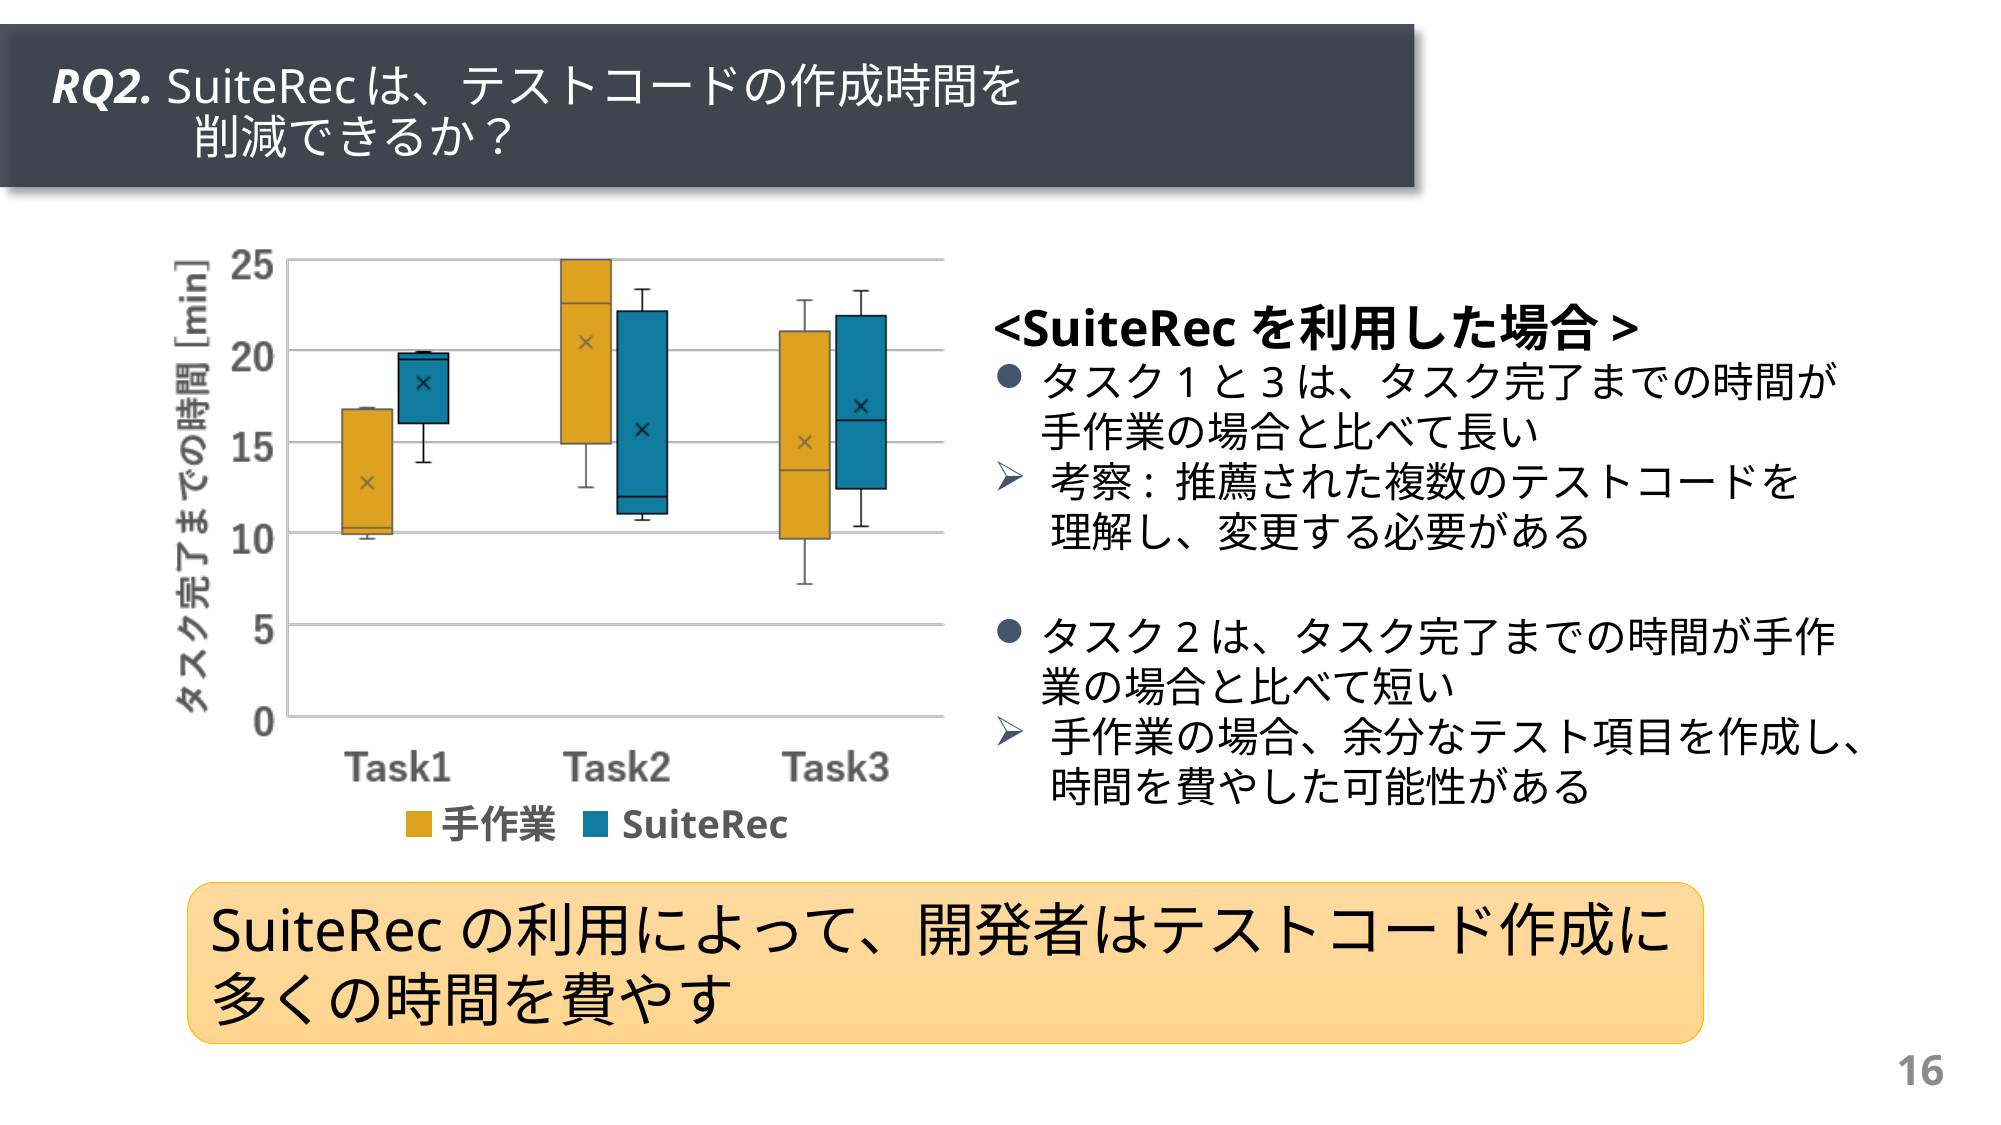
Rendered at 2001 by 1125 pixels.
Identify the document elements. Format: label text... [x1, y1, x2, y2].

text_box [406, 811, 426, 837]
picture [162, 217, 959, 819]
text_box SuiteRec [607, 792, 820, 855]
title RQ2. SuiteRecは、テストコードの作成時間を 削減できるか？ [36, 54, 1380, 174]
text_box [583, 811, 607, 837]
text_box SuiteRecの利用によって、開発者はテストコード作成に多くの時間を費やす [187, 881, 1705, 1045]
text_box <SuiteRecを利用した場合> タスク1と3は、タスク完了までの時間が 手作業の場合と比べて長い 考察: 推薦された複数のテストコードを 理解し、変更する必要がある タスク2は、タスク完了までの時間が手作業の場合と比べて短い 手作業の場合、余分なテスト項目を作成し、時間を費やした可能性がある [978, 288, 1891, 819]
text_box 手作業 [426, 792, 607, 855]
